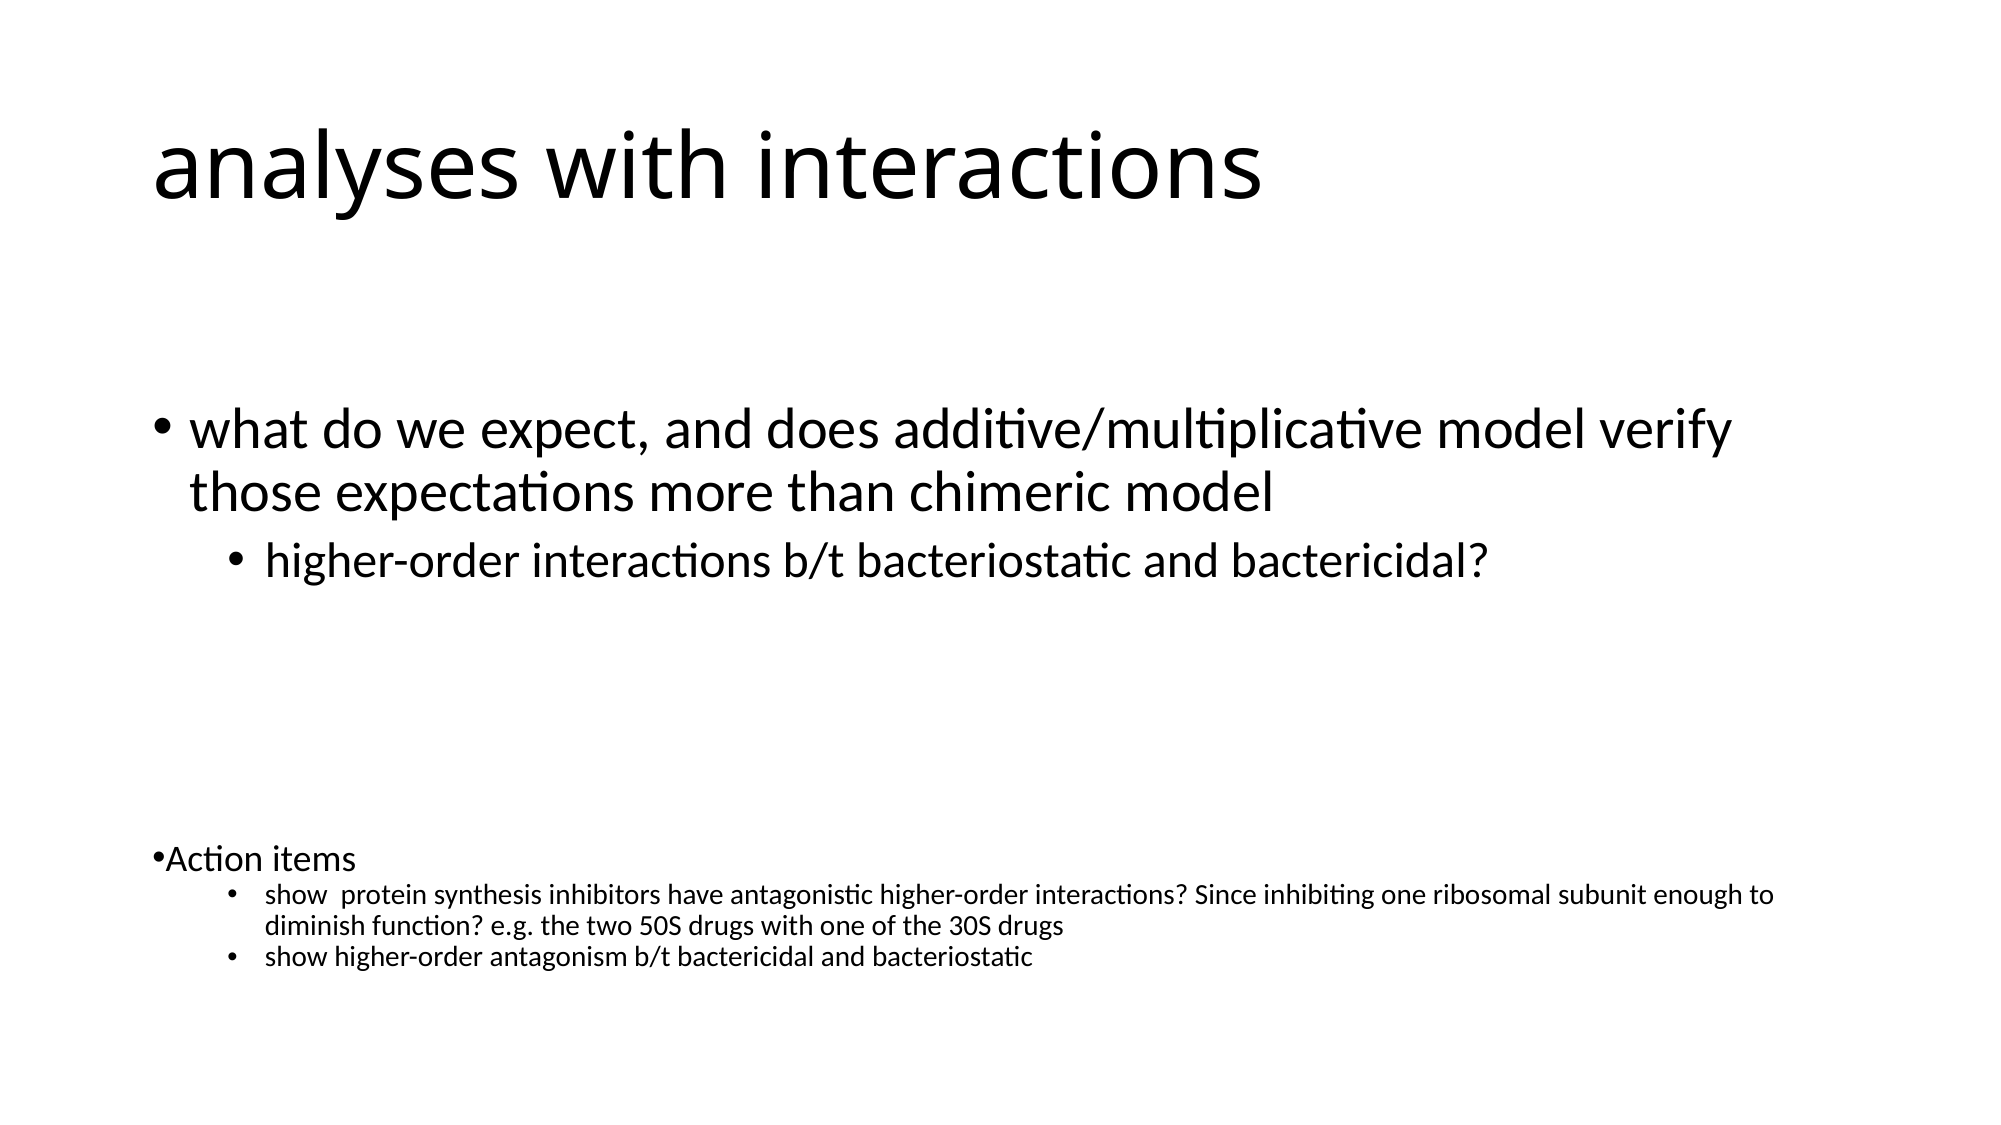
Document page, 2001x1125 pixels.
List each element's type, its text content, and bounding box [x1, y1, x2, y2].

title analyses with interactions [137, 59, 1863, 278]
list what do we expect, and does additive/multiplicative model verify those expectations more than chimeric model higher-order interactions b/t bacteriostatic and bactericidal? Action items show protein synthesis inhibitors have antagonistic higher-order interactions? Since inhibiting one ribosomal subunit enough to diminish function? e.g. the two 50S drugs with one of the 30S drugs show higher-order antagonism b/t bactericidal and bacteriostatic [137, 299, 1863, 1014]
